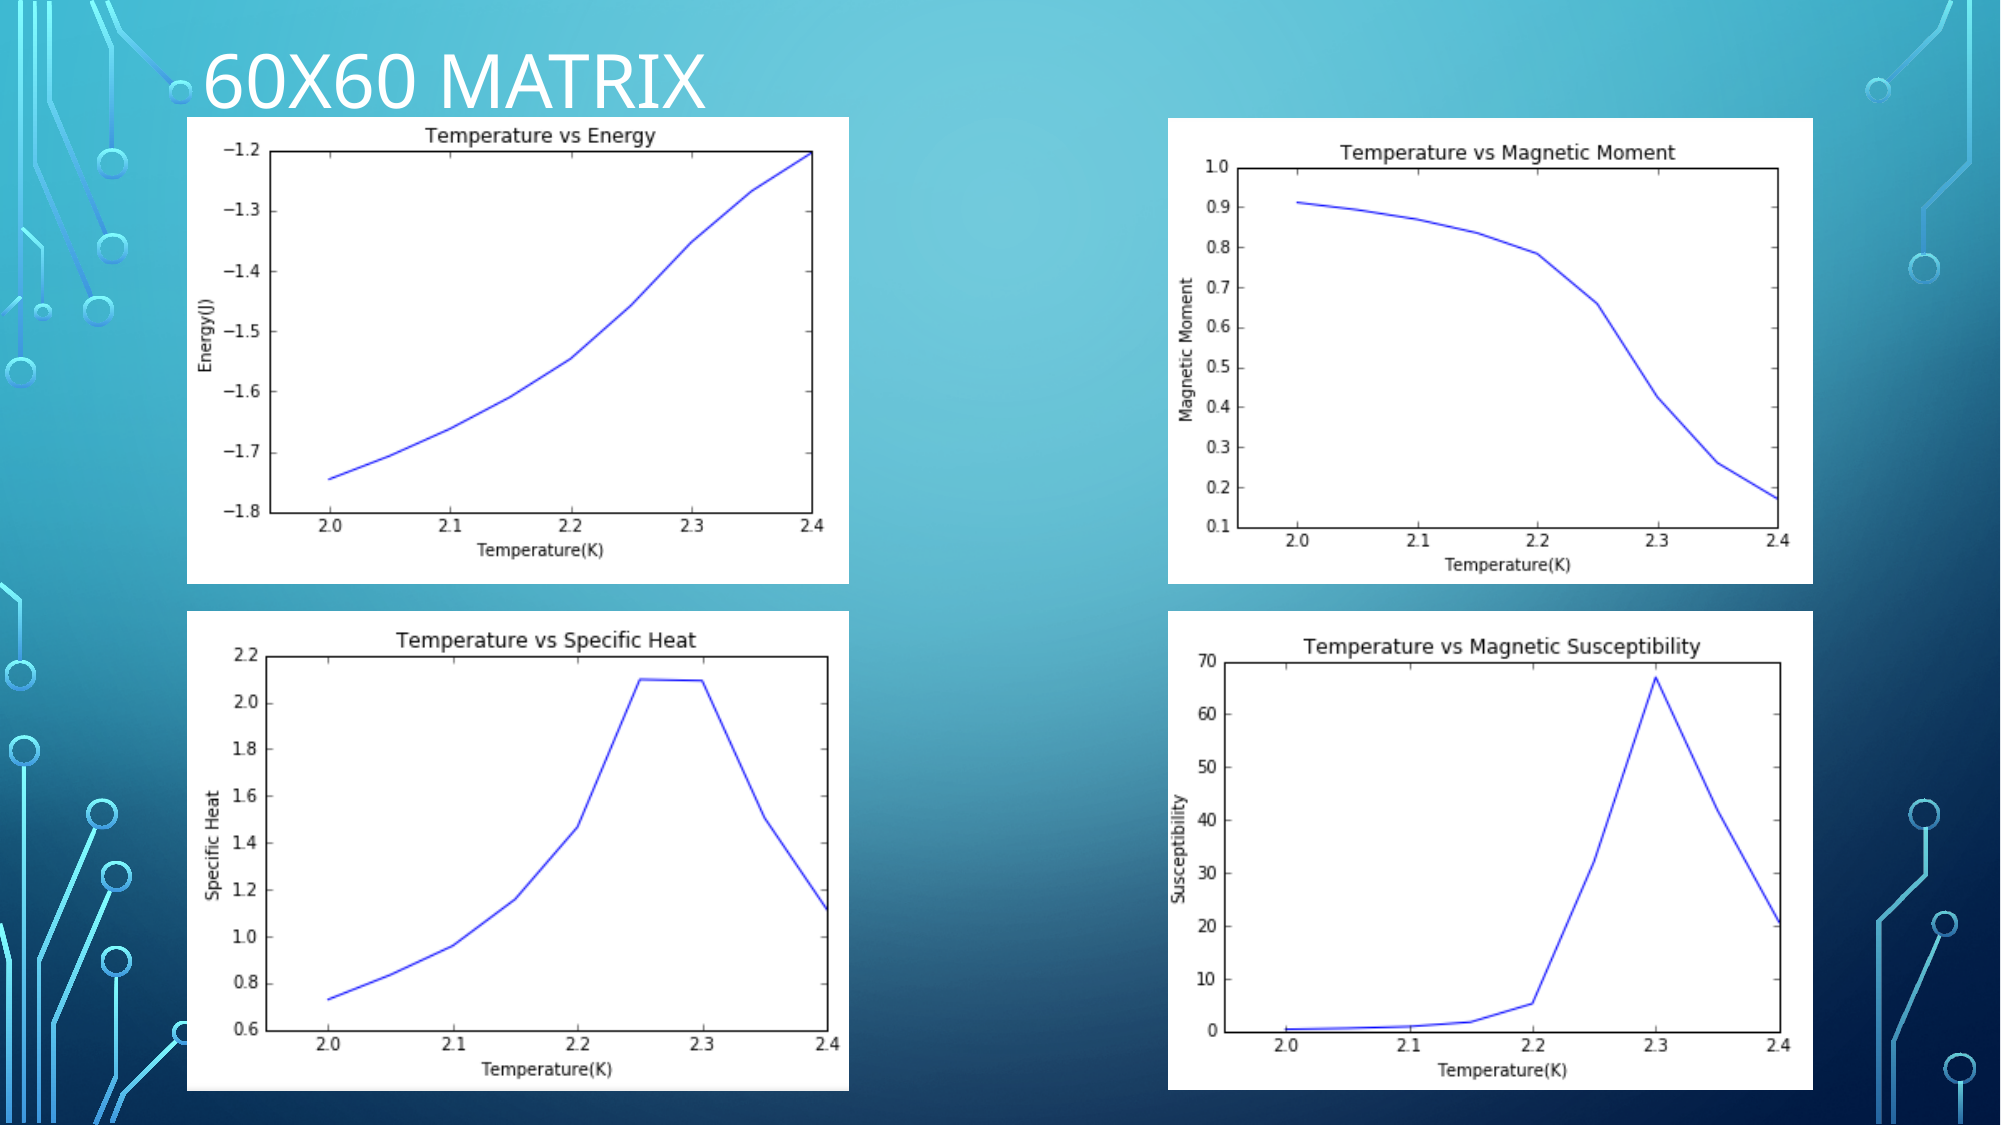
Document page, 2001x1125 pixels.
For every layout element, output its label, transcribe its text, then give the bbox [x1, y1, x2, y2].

picture [186, 611, 849, 1091]
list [186, 116, 849, 585]
picture [1168, 611, 1813, 1090]
title 60x60 Matrix [187, 0, 1813, 206]
picture [1168, 118, 1813, 585]
